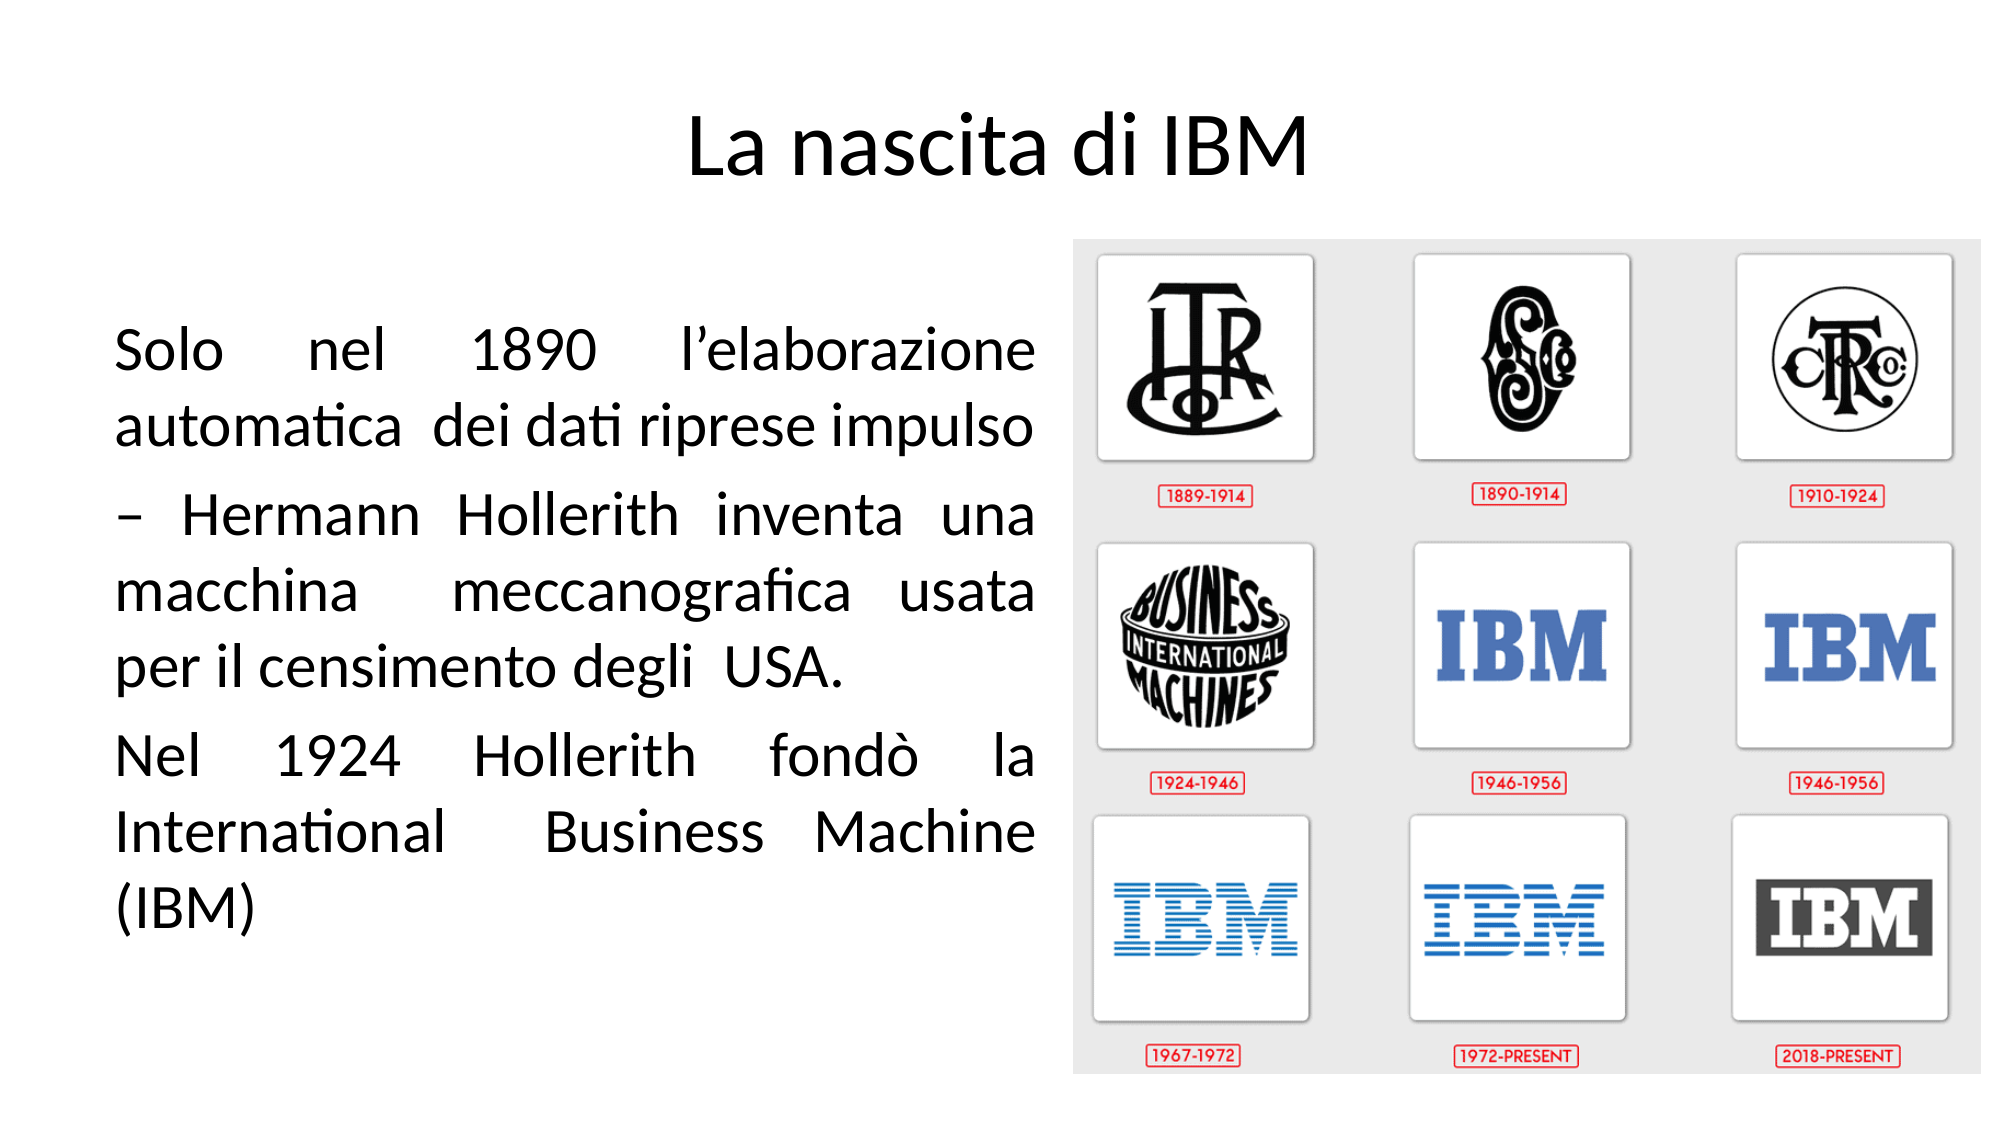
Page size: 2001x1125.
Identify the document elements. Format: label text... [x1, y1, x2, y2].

title La nascita di IBM [1, 45, 1999, 233]
picture [1073, 239, 1981, 1074]
list Solo nel 1890 l’elaborazione automatica dei dati riprese impulso – Hermann Hollerith inventa una macchina meccanografica usata per il censimento degli USA. Nel 1924 Hollerith fondò la International Business Machine (IBM) [99, 299, 1054, 1005]
